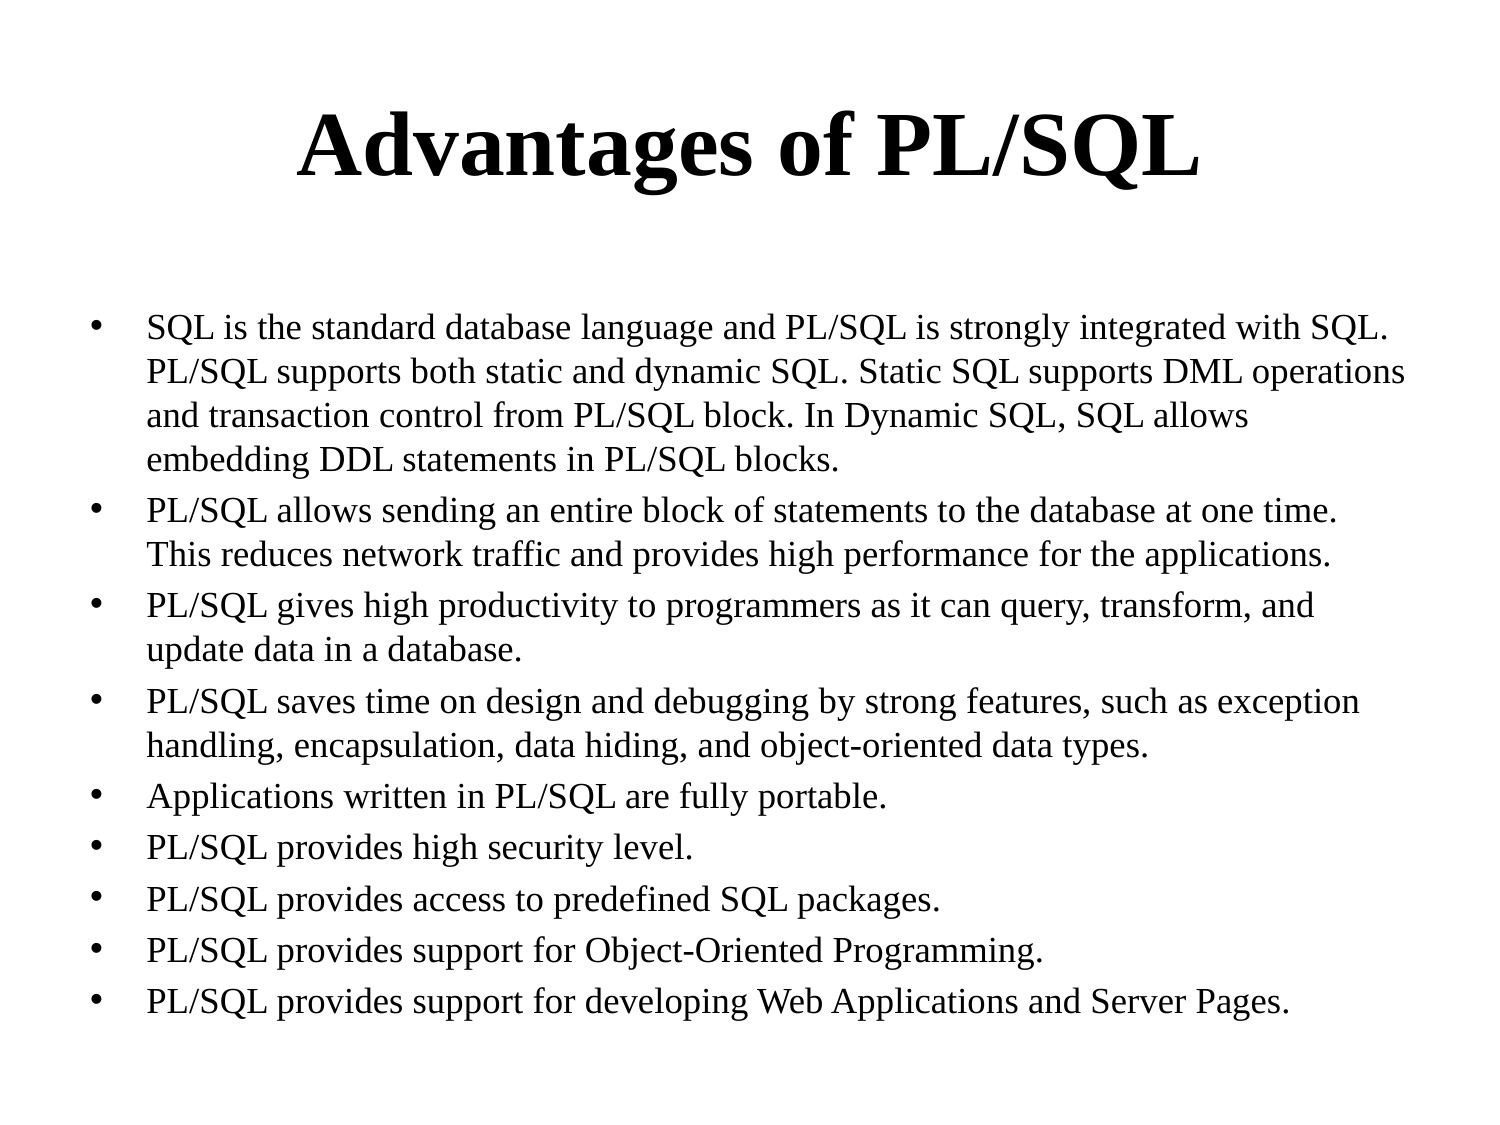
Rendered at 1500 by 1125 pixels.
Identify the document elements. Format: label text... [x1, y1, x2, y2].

title Advantages of PL/SQL [75, 45, 1425, 233]
list SQL is the standard database language and PL/SQL is strongly integrated with SQL. PL/SQL supports both static and dynamic SQL. Static SQL supports DML operations and transaction control from PL/SQL block. In Dynamic SQL, SQL allows embedding DDL statements in PL/SQL blocks. PL/SQL allows sending an entire block of statements to the database at one time. This reduces network traffic and provides high performance for the applications. PL/SQL gives high productivity to programmers as it can query, transform, and update data in a database. PL/SQL saves time on design and debugging by strong features, such as exception handling, encapsulation, data hiding, and object-oriented data types. Applications written in PL/SQL are fully portable. PL/SQL provides high security level. PL/SQL provides access to predefined SQL packages. PL/SQL provides support for Object-Oriented Programming. PL/SQL provides support for developing Web Applications and Server Pages. [75, 295, 1425, 1038]
